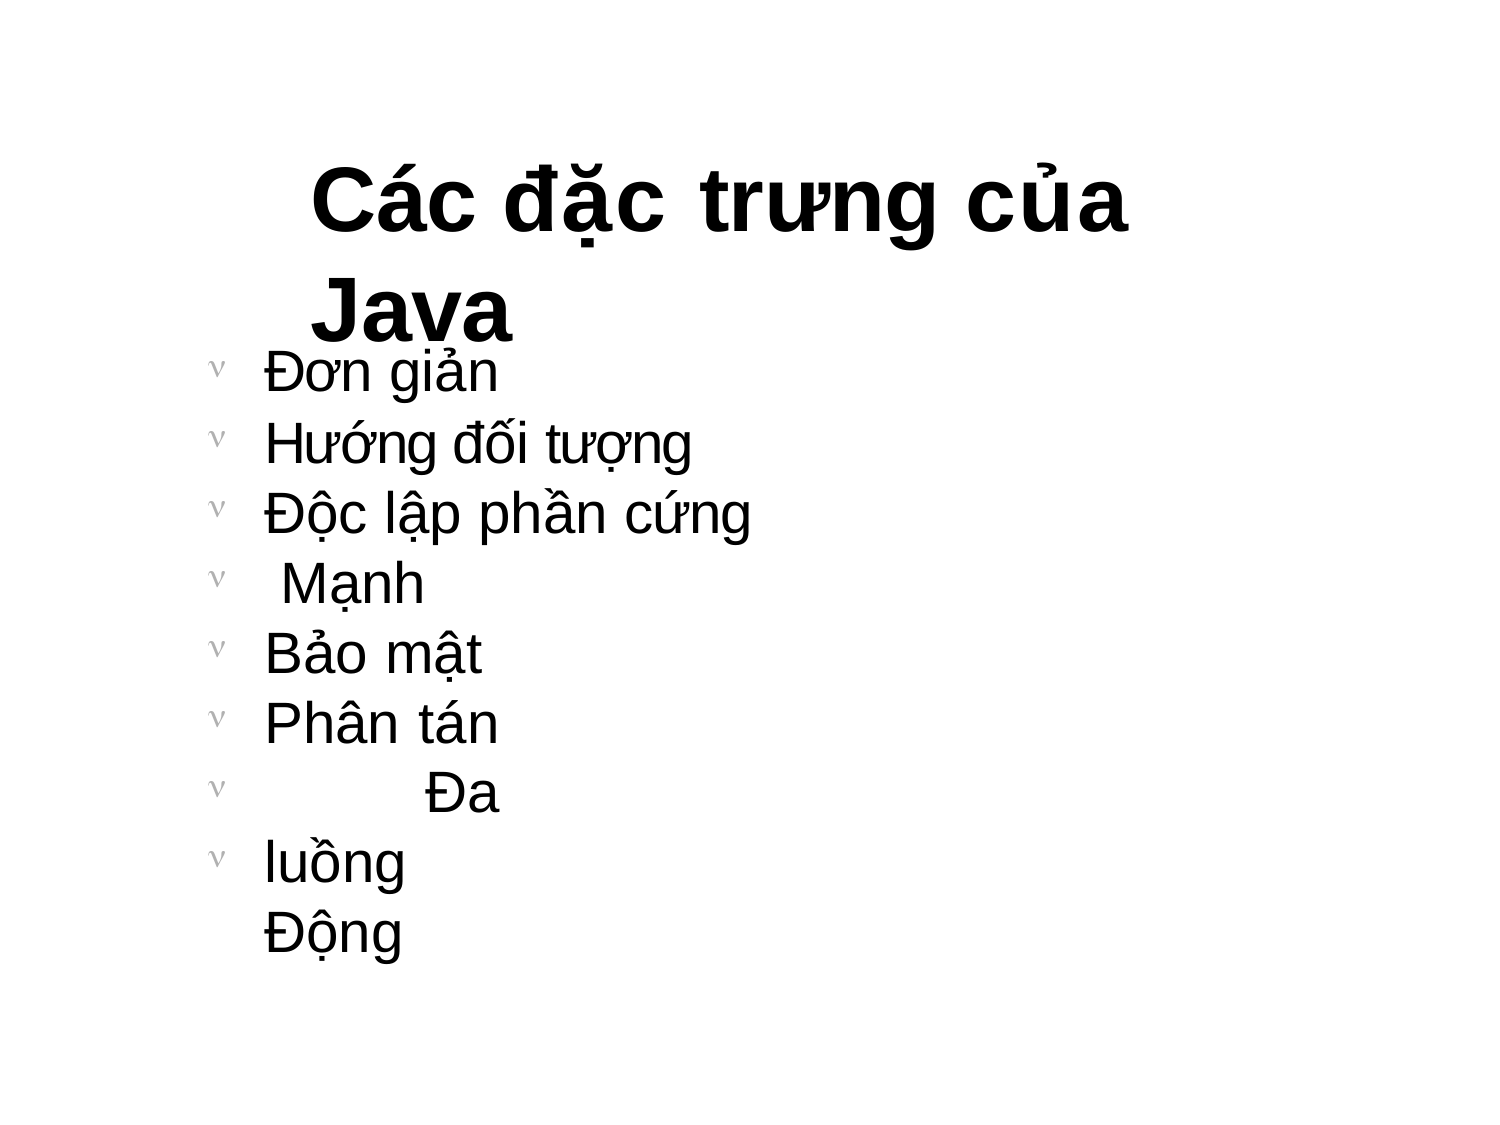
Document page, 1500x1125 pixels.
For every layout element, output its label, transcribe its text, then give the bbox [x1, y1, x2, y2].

title Các đặc trưng của Java [308, 137, 1353, 360]
text_box Đơn giản Hướng đối tượng Độc lập phần cứng Mạnh Bảo mật Phân tán Đa luồng Động [262, 330, 754, 965]
text_box         [206, 340, 238, 875]
